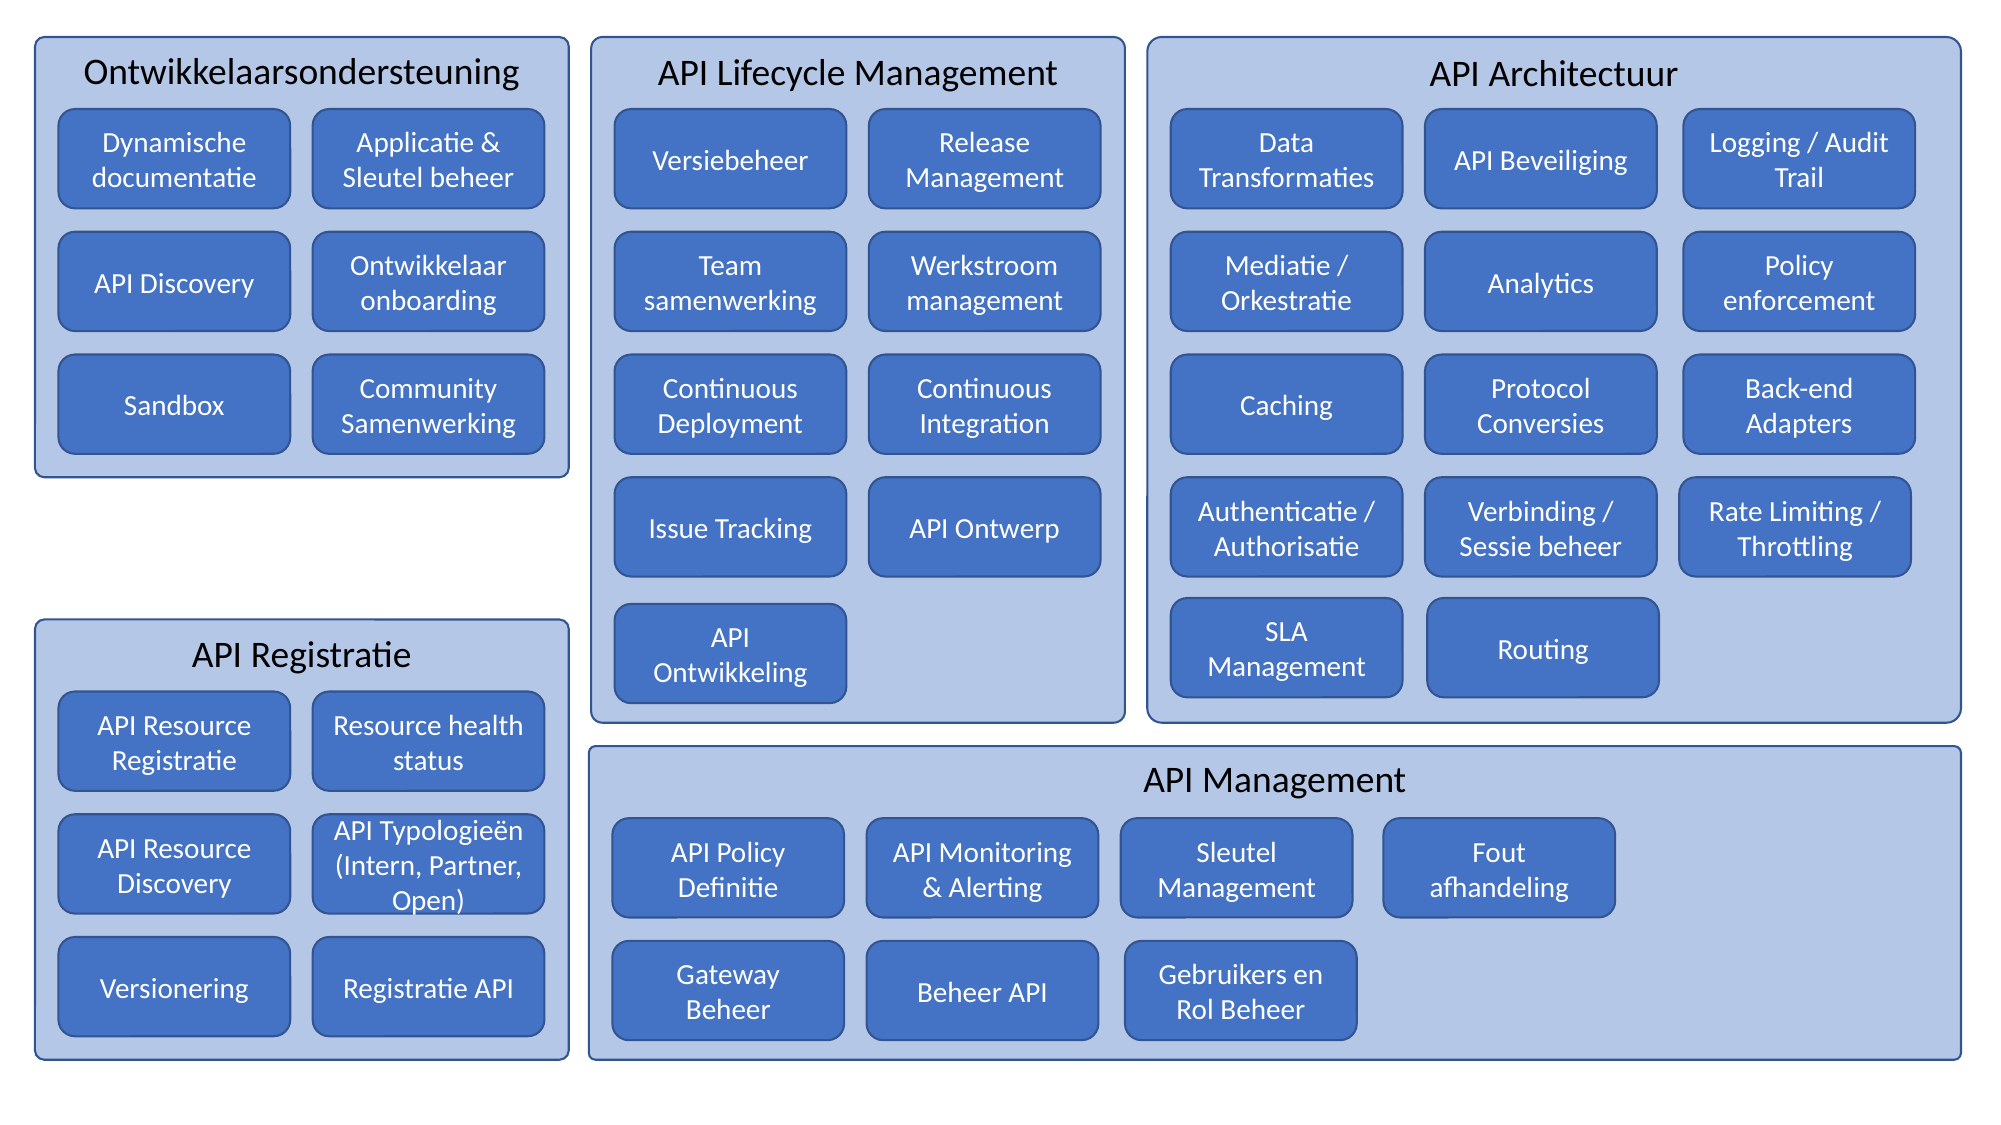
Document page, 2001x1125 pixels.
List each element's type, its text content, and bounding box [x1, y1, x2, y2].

text_box Werkstroom management [867, 230, 1102, 333]
text_box API Resource Discovery [57, 813, 292, 915]
text_box SLA Management [1169, 596, 1404, 699]
text_box Community Samenwerking [311, 353, 546, 455]
text_box Logging / Audit Trail [1682, 107, 1917, 210]
text_box Routing [1426, 596, 1661, 699]
text_box Gebruikers en Rol Beheer [1123, 939, 1358, 1042]
text_box API Typologieën (Intern, Partner, Open) [311, 813, 546, 915]
text_box API Monitoring & Alerting [865, 817, 1100, 919]
text_box API Ontwikkeling [613, 602, 848, 705]
text_box Analytics [1423, 230, 1658, 333]
text_box Beheer API [865, 939, 1100, 1042]
text_box Dynamische documentatie [57, 107, 292, 210]
text_box Gateway Beheer [611, 939, 846, 1042]
text_box API Registratie [33, 618, 570, 1061]
text_box Sleutel Management [1119, 817, 1354, 919]
text_box Applicatie & Sleutel beheer [311, 107, 546, 210]
text_box Authenticatie / Authorisatie [1169, 476, 1404, 578]
text_box Versiebeheer [613, 107, 848, 210]
text_box API Resource Registratie [57, 690, 292, 792]
text_box API Ontwerp [867, 476, 1102, 578]
text_box Continuous Integration [867, 353, 1102, 455]
text_box API Policy Definitie [611, 817, 846, 919]
text_box API Architectuur [1146, 35, 1963, 724]
text_box Ontwikkelaar onboarding [311, 230, 546, 333]
text_box Policy enforcement [1682, 230, 1917, 333]
text_box Protocol Conversies [1423, 353, 1658, 455]
text_box API Beveiliging [1423, 107, 1658, 210]
text_box Data Transformaties [1169, 107, 1404, 210]
text_box API Management [587, 745, 1963, 1061]
text_box Verbinding / Sessie beheer [1423, 476, 1658, 578]
text_box Rate Limiting / Throttling [1678, 476, 1913, 578]
text_box Resource health status [311, 690, 546, 792]
text_box Release Management [867, 107, 1102, 210]
text_box Registratie API [311, 935, 546, 1038]
text_box Issue Tracking [613, 476, 848, 578]
text_box Caching [1169, 353, 1404, 455]
text_box Back-end Adapters [1682, 353, 1917, 455]
text_box API Lifecycle Management [590, 35, 1126, 724]
text_box API Discovery [57, 230, 292, 333]
text_box Continuous Deployment [613, 353, 848, 455]
text_box Fout afhandeling [1382, 817, 1617, 919]
text_box Ontwikkelaarsondersteuning [33, 35, 570, 479]
text_box Sandbox [57, 353, 292, 455]
text_box Mediatie / Orkestratie [1169, 230, 1404, 333]
text_box Versionering [57, 935, 292, 1038]
text_box Team samenwerking [613, 230, 848, 333]
